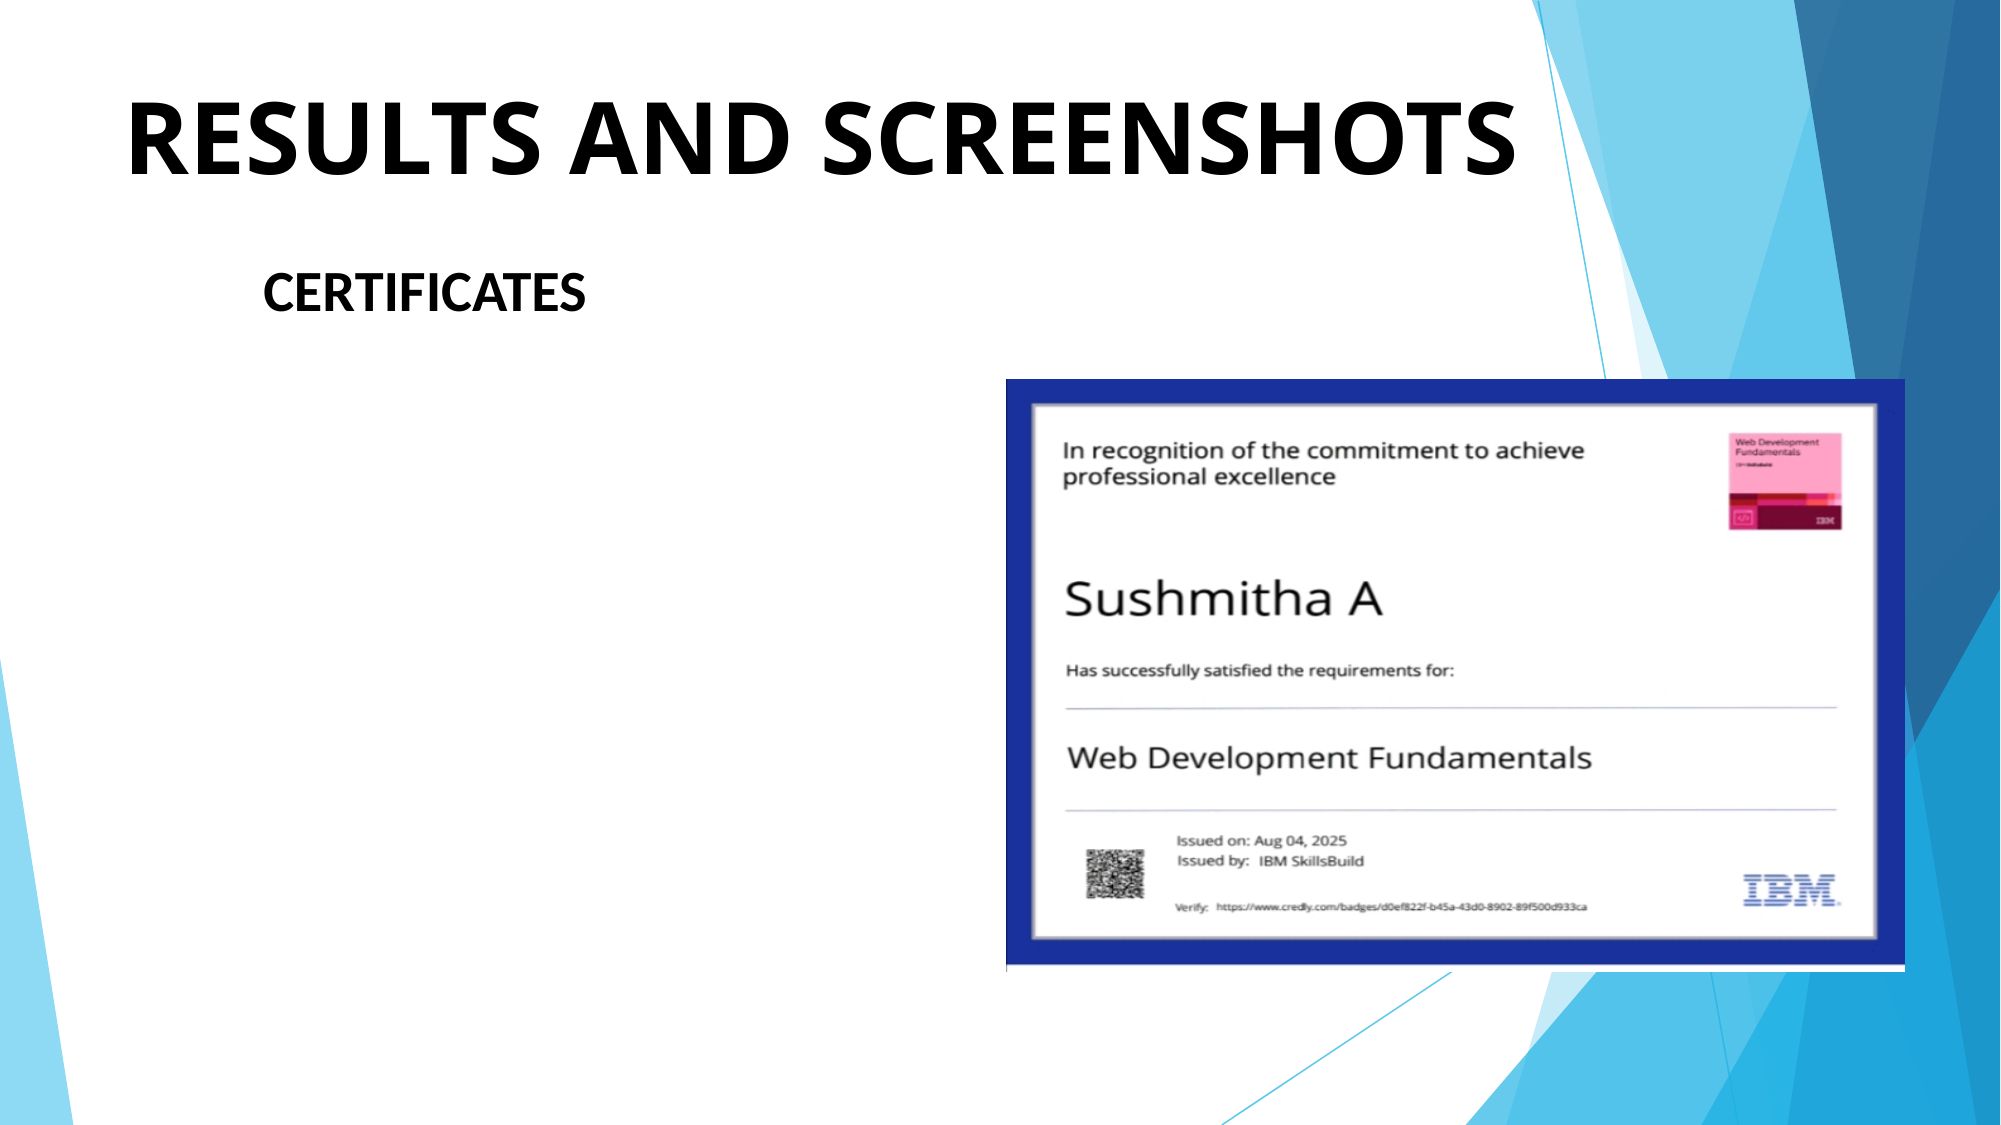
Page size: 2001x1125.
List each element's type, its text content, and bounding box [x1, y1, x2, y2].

picture [1006, 378, 1905, 973]
text_box CERTIFICATES [248, 246, 687, 331]
title RESULTS AND SCREENSHOTS [123, 74, 1877, 194]
